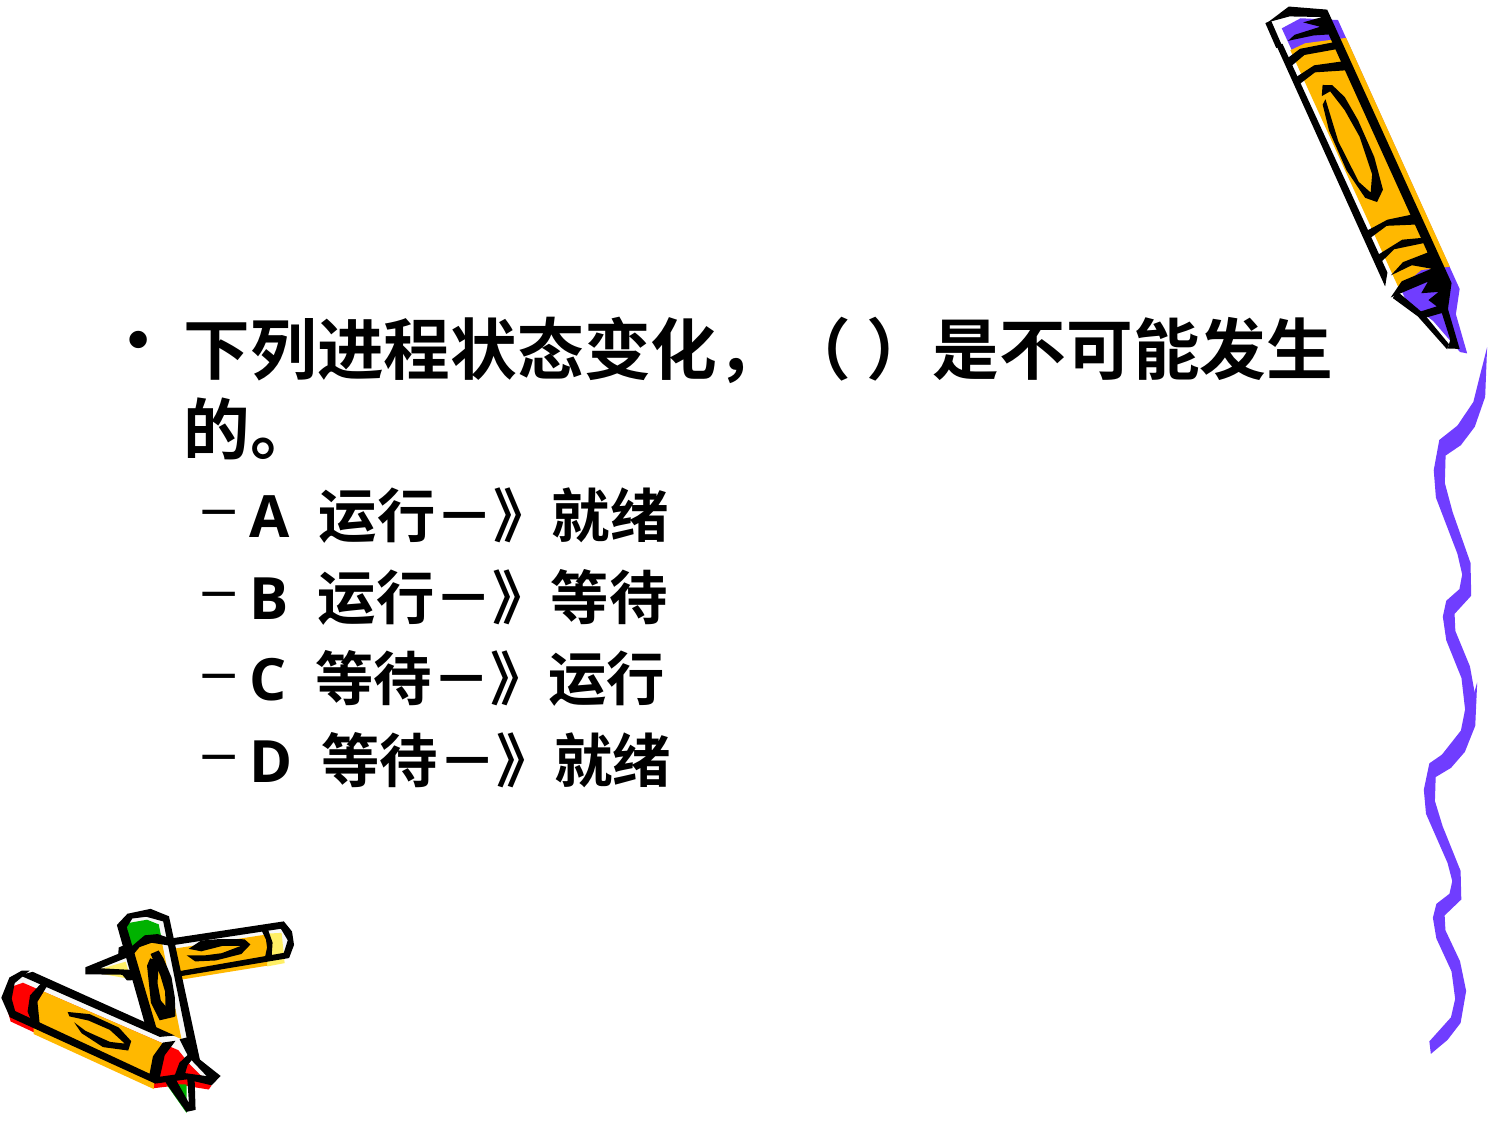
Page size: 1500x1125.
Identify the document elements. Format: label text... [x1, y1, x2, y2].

list 下列进程状态变化，（ ）是不可能发生的。 A 运行－》就绪 B 运行－》等待 C 等待－》运行 D 等待－》就绪 [112, 299, 1376, 901]
